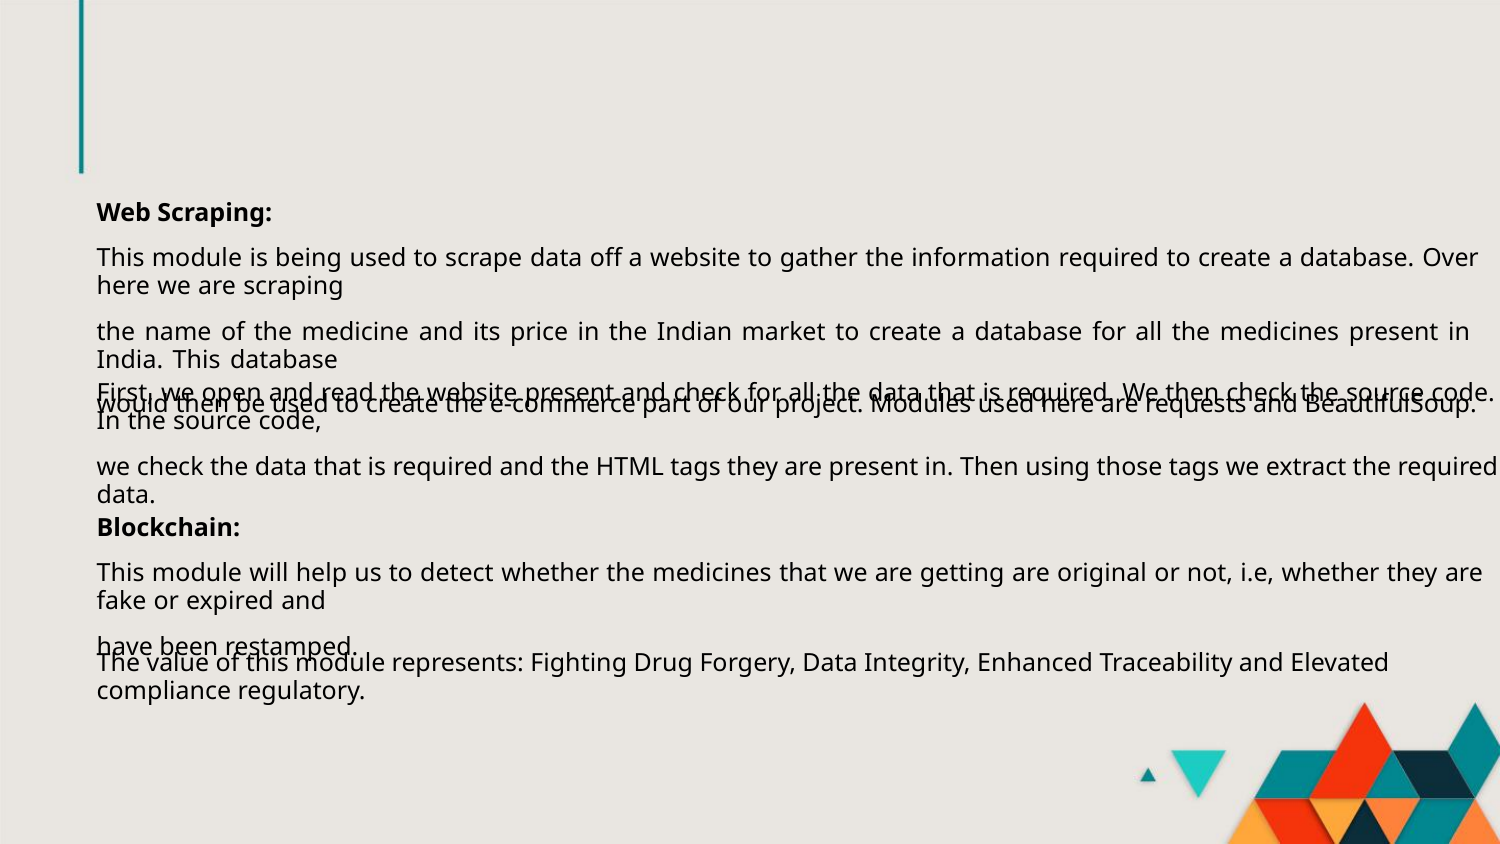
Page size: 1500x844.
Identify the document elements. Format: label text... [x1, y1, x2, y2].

text_box First, we open and read the website present and check for all the data that is required. We then check the source code. In the source code, we check the data that is required and the HTML tags they are present in. Then using those tags we extract the required data. [96, 379, 1500, 508]
text_box This module is being used to scrape data off a website to gather the information required to create a database. Over here we are scraping the name of the medicine and its price in the Indian market to create a database for all the medicines present in India. This database would then be used to create the e-commerce part of our project. Modules used here are requests and BeautifulSoup. [96, 244, 1500, 379]
text_box The value of this module represents: Fighting Drug Forgery, Data Integrity, Enhanced Traceability and Elevated compliance regulatory. [96, 649, 1482, 705]
text_box This module will help us to detect whether the medicines that we are getting are original or not, i.e, whether they are fake or expired and have been restamped. [96, 559, 1500, 661]
text_box Web Scraping: [96, 199, 282, 227]
text_box [0, 0, 1500, 844]
text_box Blockchain: [96, 514, 250, 542]
